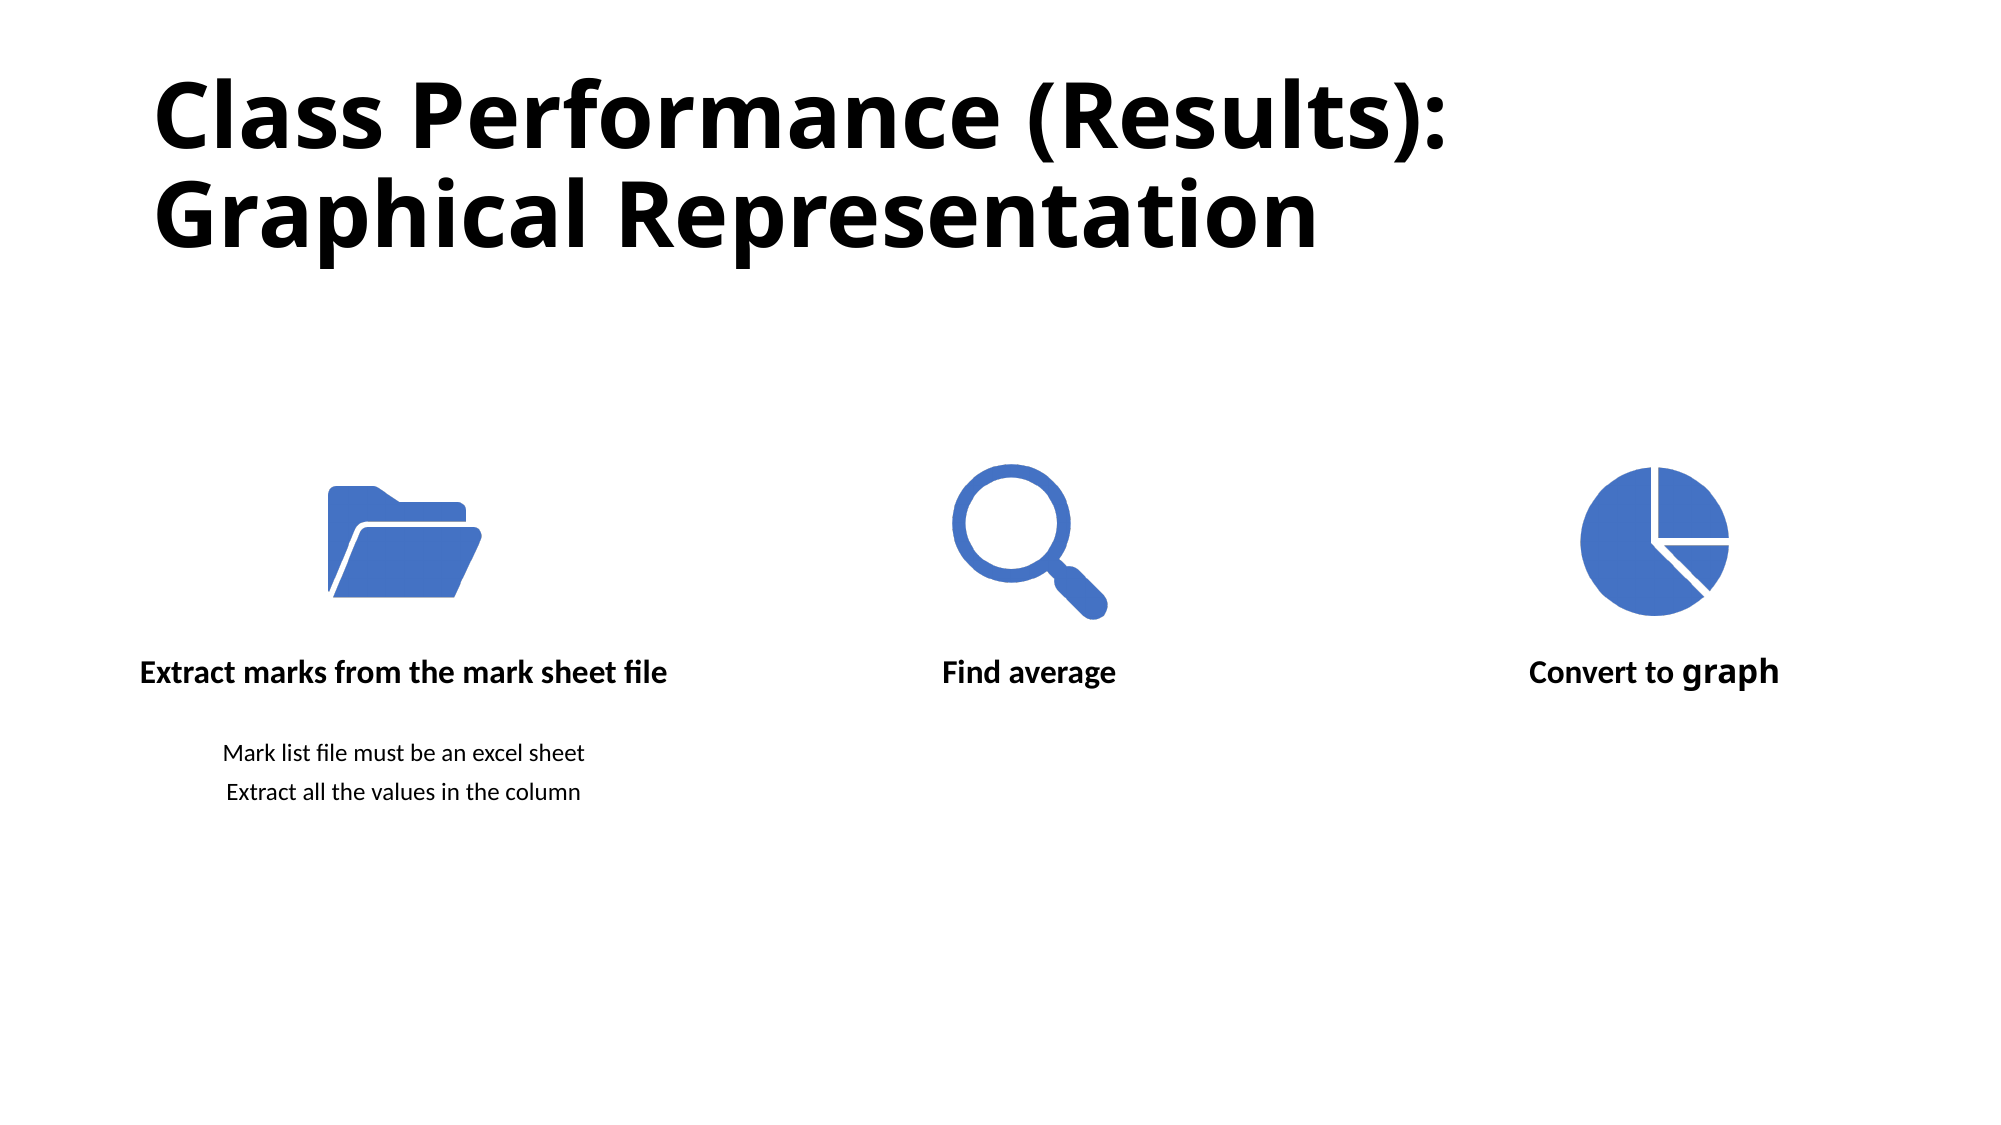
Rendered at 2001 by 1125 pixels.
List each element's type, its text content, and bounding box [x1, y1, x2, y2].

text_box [137, 320, 1922, 938]
title Class Performance (Results): Graphical Representation [137, 59, 1863, 278]
